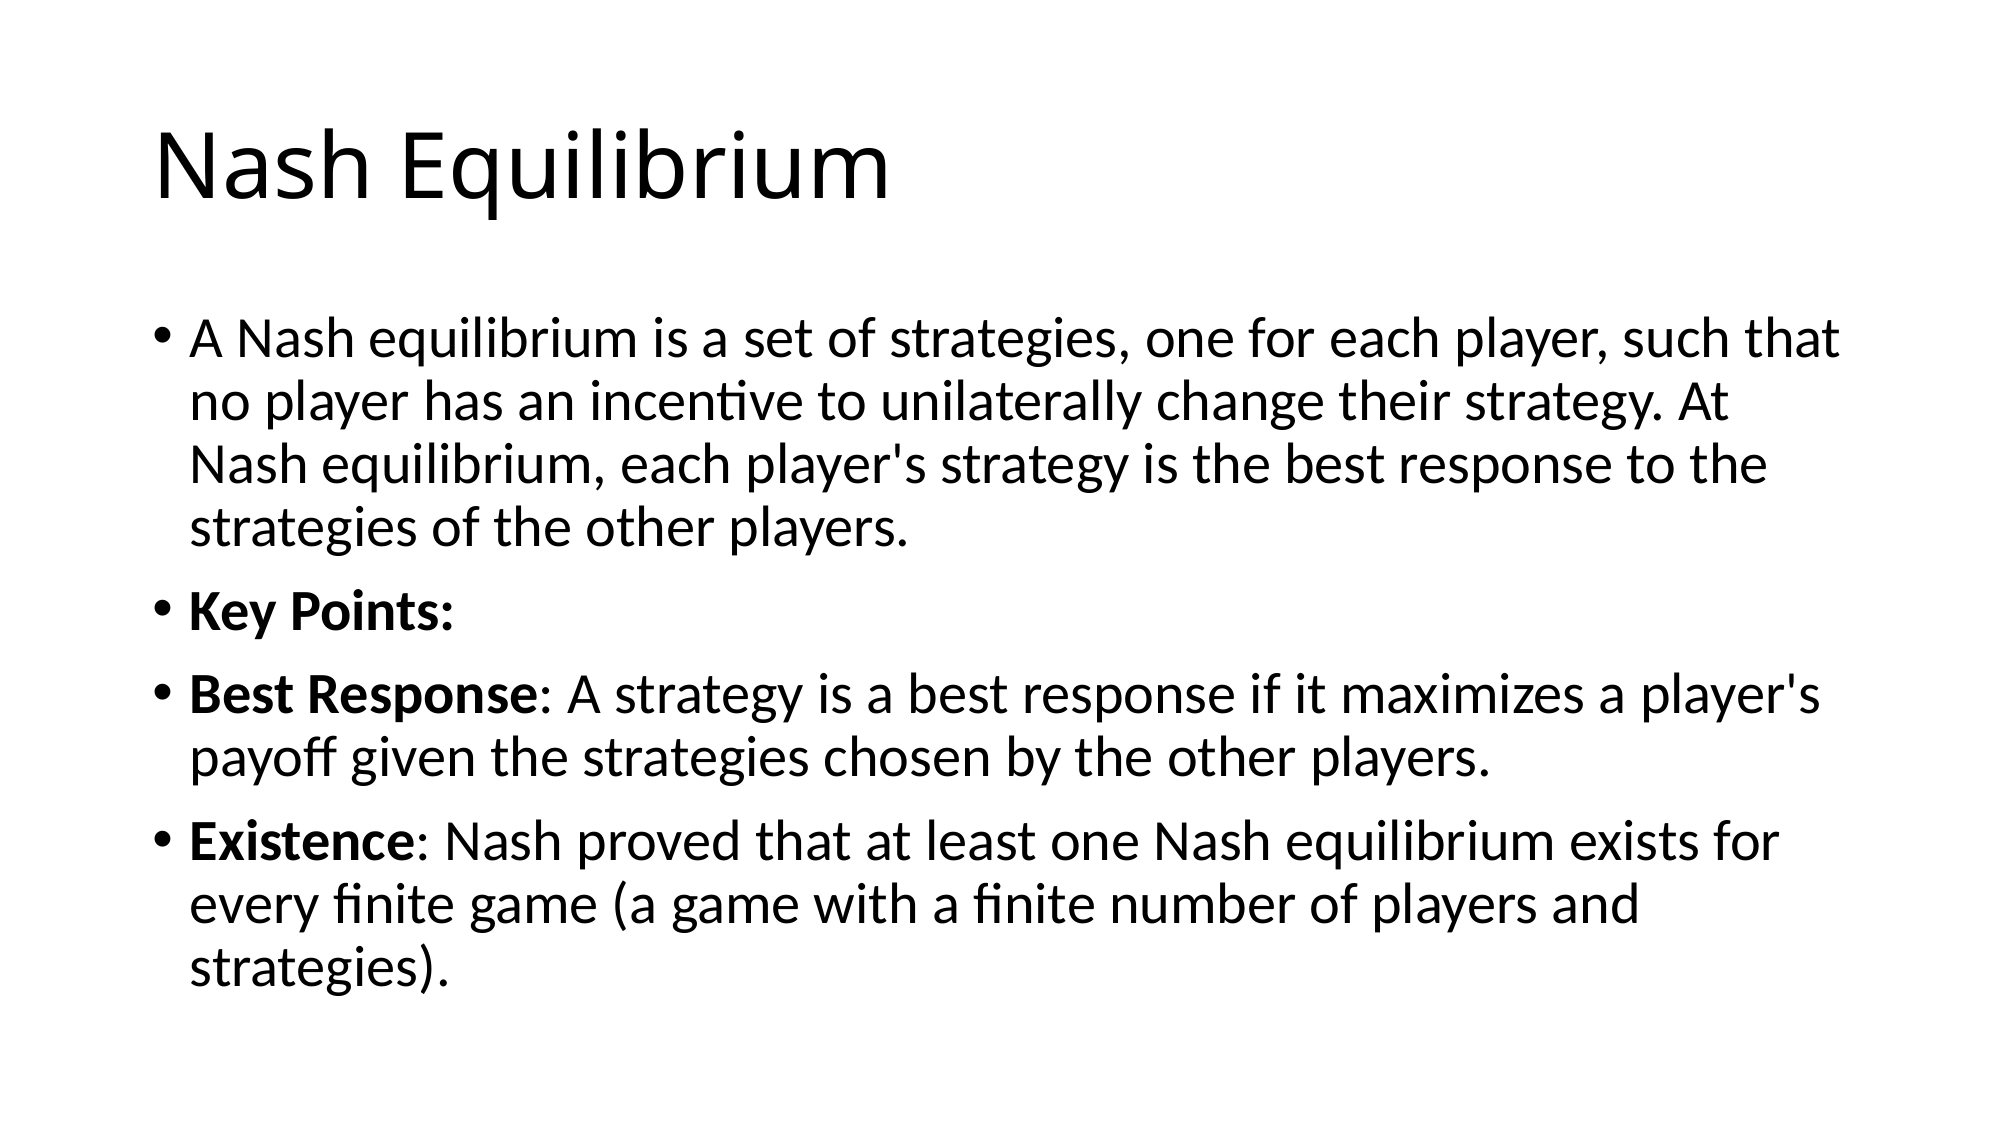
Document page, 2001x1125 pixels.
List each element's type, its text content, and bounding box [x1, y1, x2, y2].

title Nash Equilibrium [137, 59, 1863, 278]
list A Nash equilibrium is a set of strategies, one for each player, such that no player has an incentive to unilaterally change their strategy. At Nash equilibrium, each player's strategy is the best response to the strategies of the other players. Key Points: Best Response: A strategy is a best response if it maximizes a player's payoff given the strategies chosen by the other players. Existence: Nash proved that at least one Nash equilibrium exists for every finite game (a game with a finite number of players and strategies). [137, 299, 1863, 1014]
